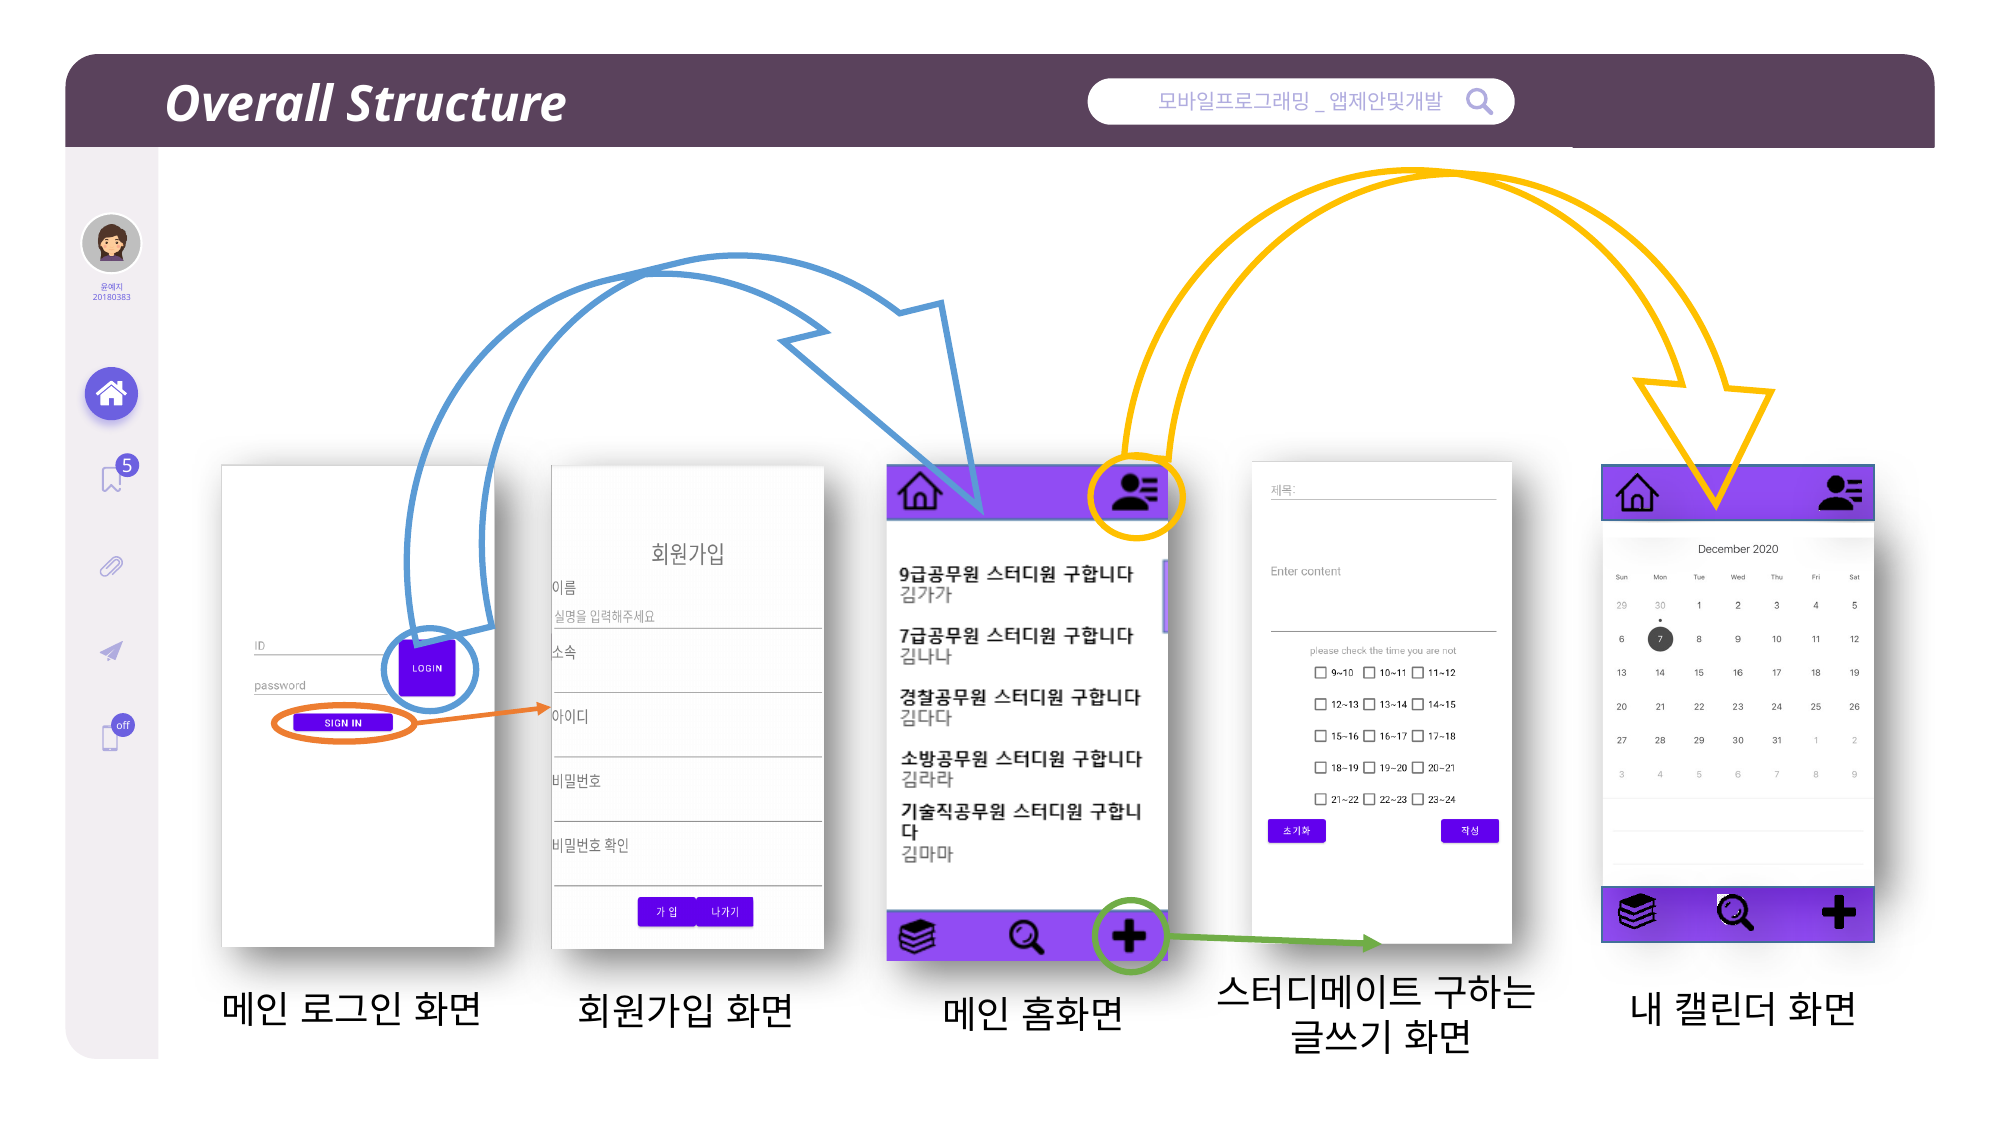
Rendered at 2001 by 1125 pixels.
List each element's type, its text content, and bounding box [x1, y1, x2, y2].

text_box [101, 466, 121, 492]
text_box [1571, 54, 1936, 149]
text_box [414, 707, 552, 724]
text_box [1182, 461, 1581, 1069]
text_box [1106, 456, 1167, 464]
text_box [1168, 465, 1182, 529]
text_box [64, 148, 160, 274]
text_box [191, 464, 514, 1039]
text_box [83, 365, 140, 422]
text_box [1601, 465, 1886, 1040]
text_box [160, 148, 1936, 1060]
text_box Overall Structure [64, 52, 1910, 148]
text_box [64, 310, 160, 1060]
picture [93, 224, 131, 261]
text_box [80, 212, 143, 274]
text_box 윤예지 20180383 [61, 274, 162, 310]
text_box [550, 465, 824, 1041]
text_box off [110, 712, 136, 738]
text_box [99, 556, 123, 577]
text_box 모바일프로그래밍_앱제안및개발 [1086, 77, 1516, 126]
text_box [1166, 936, 1382, 945]
text_box [1123, 169, 1773, 465]
text_box [99, 641, 123, 662]
text_box [420, 254, 973, 464]
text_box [886, 464, 1168, 1045]
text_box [95, 380, 127, 406]
text_box [1464, 86, 1495, 117]
text_box 5 [114, 452, 141, 479]
text_box [102, 725, 118, 752]
